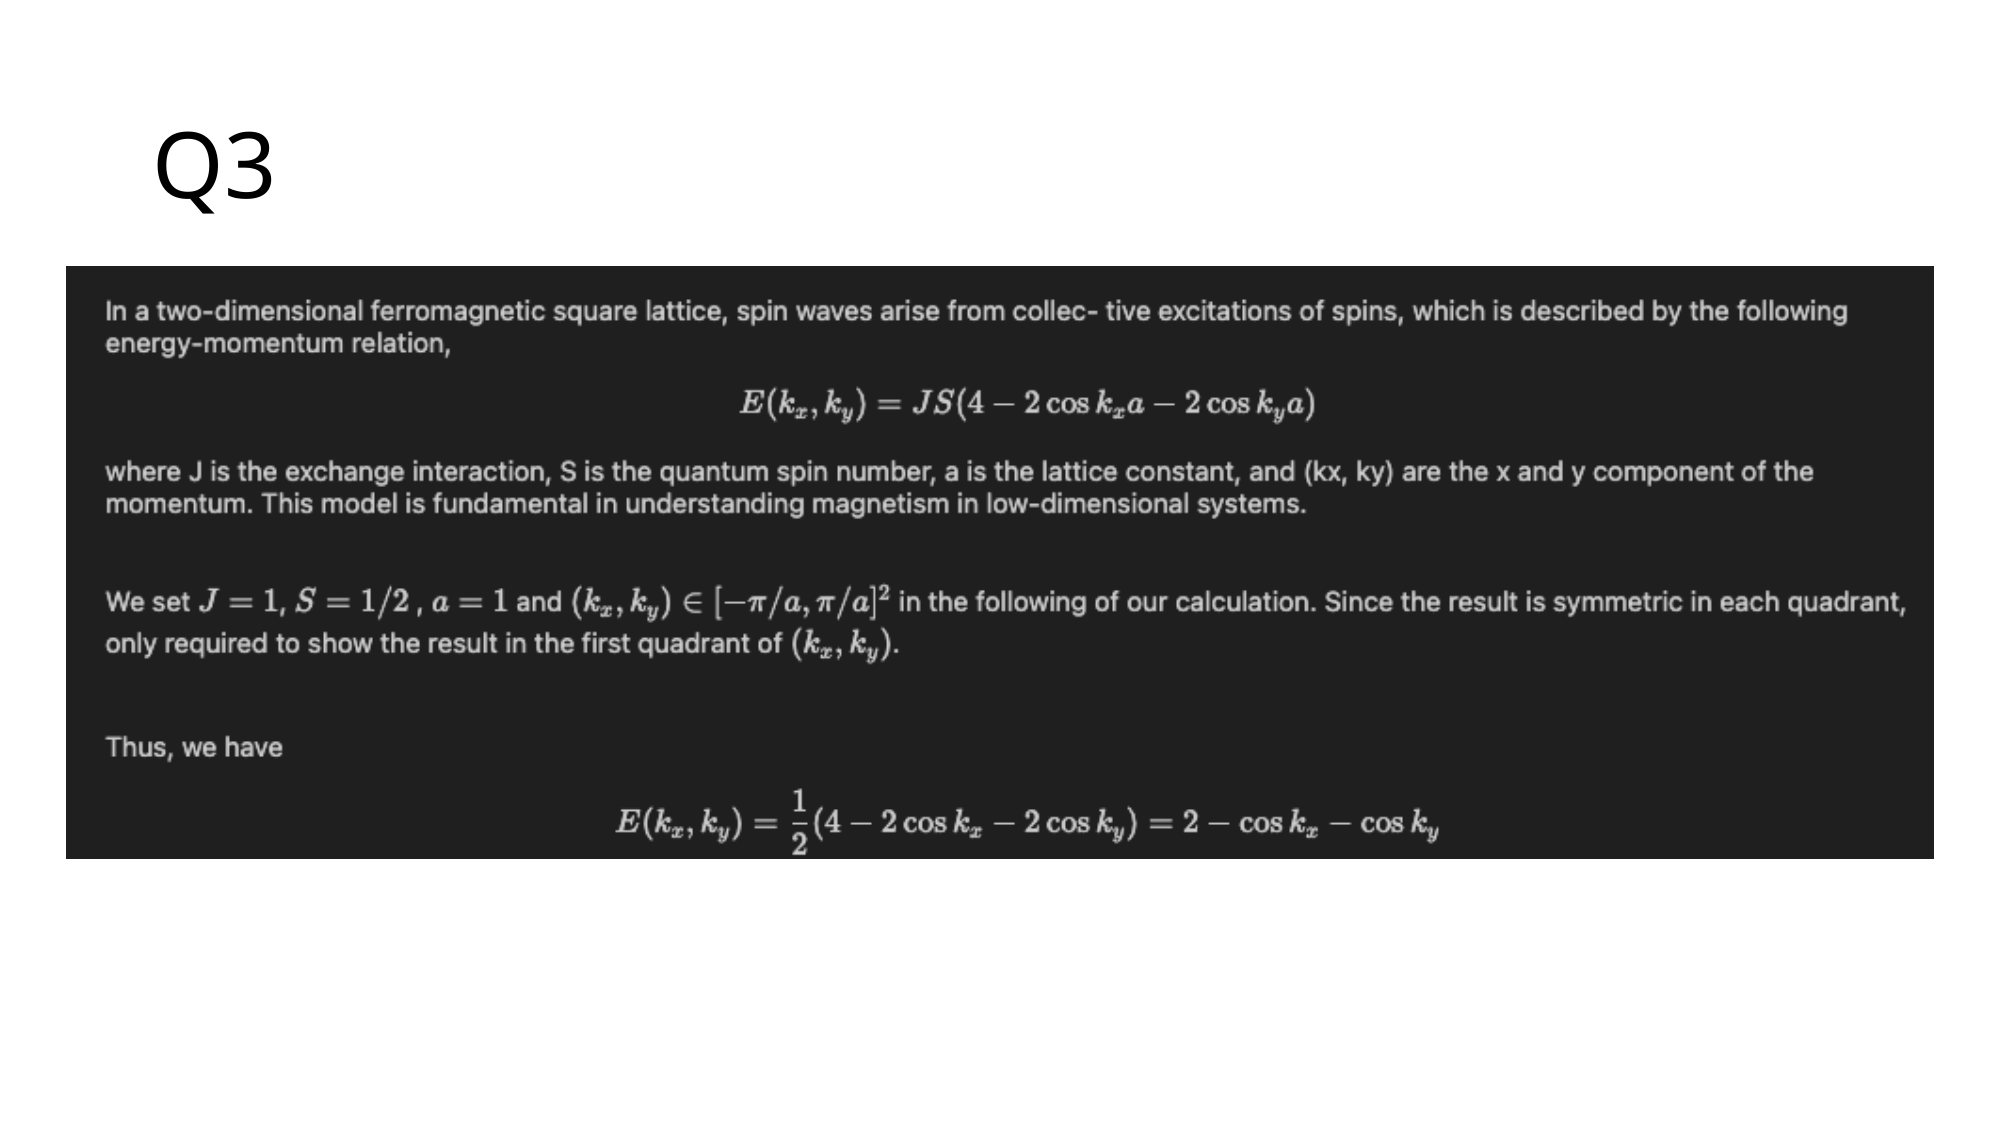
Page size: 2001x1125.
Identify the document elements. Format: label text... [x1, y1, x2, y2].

title Q3 [137, 59, 1863, 266]
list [65, 266, 1935, 859]
